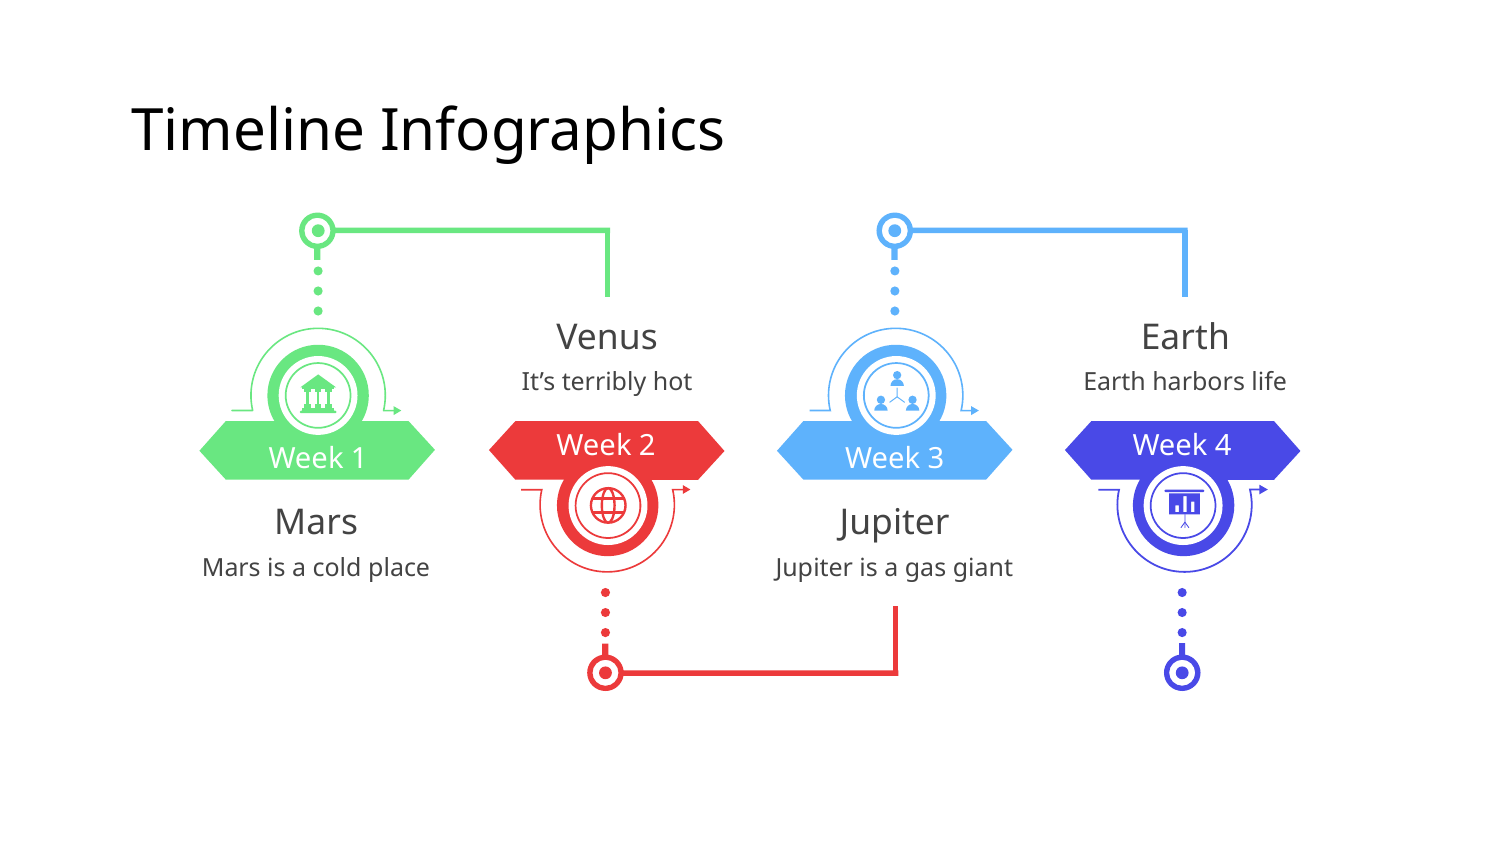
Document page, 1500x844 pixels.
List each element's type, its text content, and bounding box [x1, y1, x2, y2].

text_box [466, 314, 899, 692]
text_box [175, 212, 611, 587]
title Timeline Infographics [116, 88, 1384, 167]
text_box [1044, 314, 1327, 692]
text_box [753, 212, 1188, 587]
